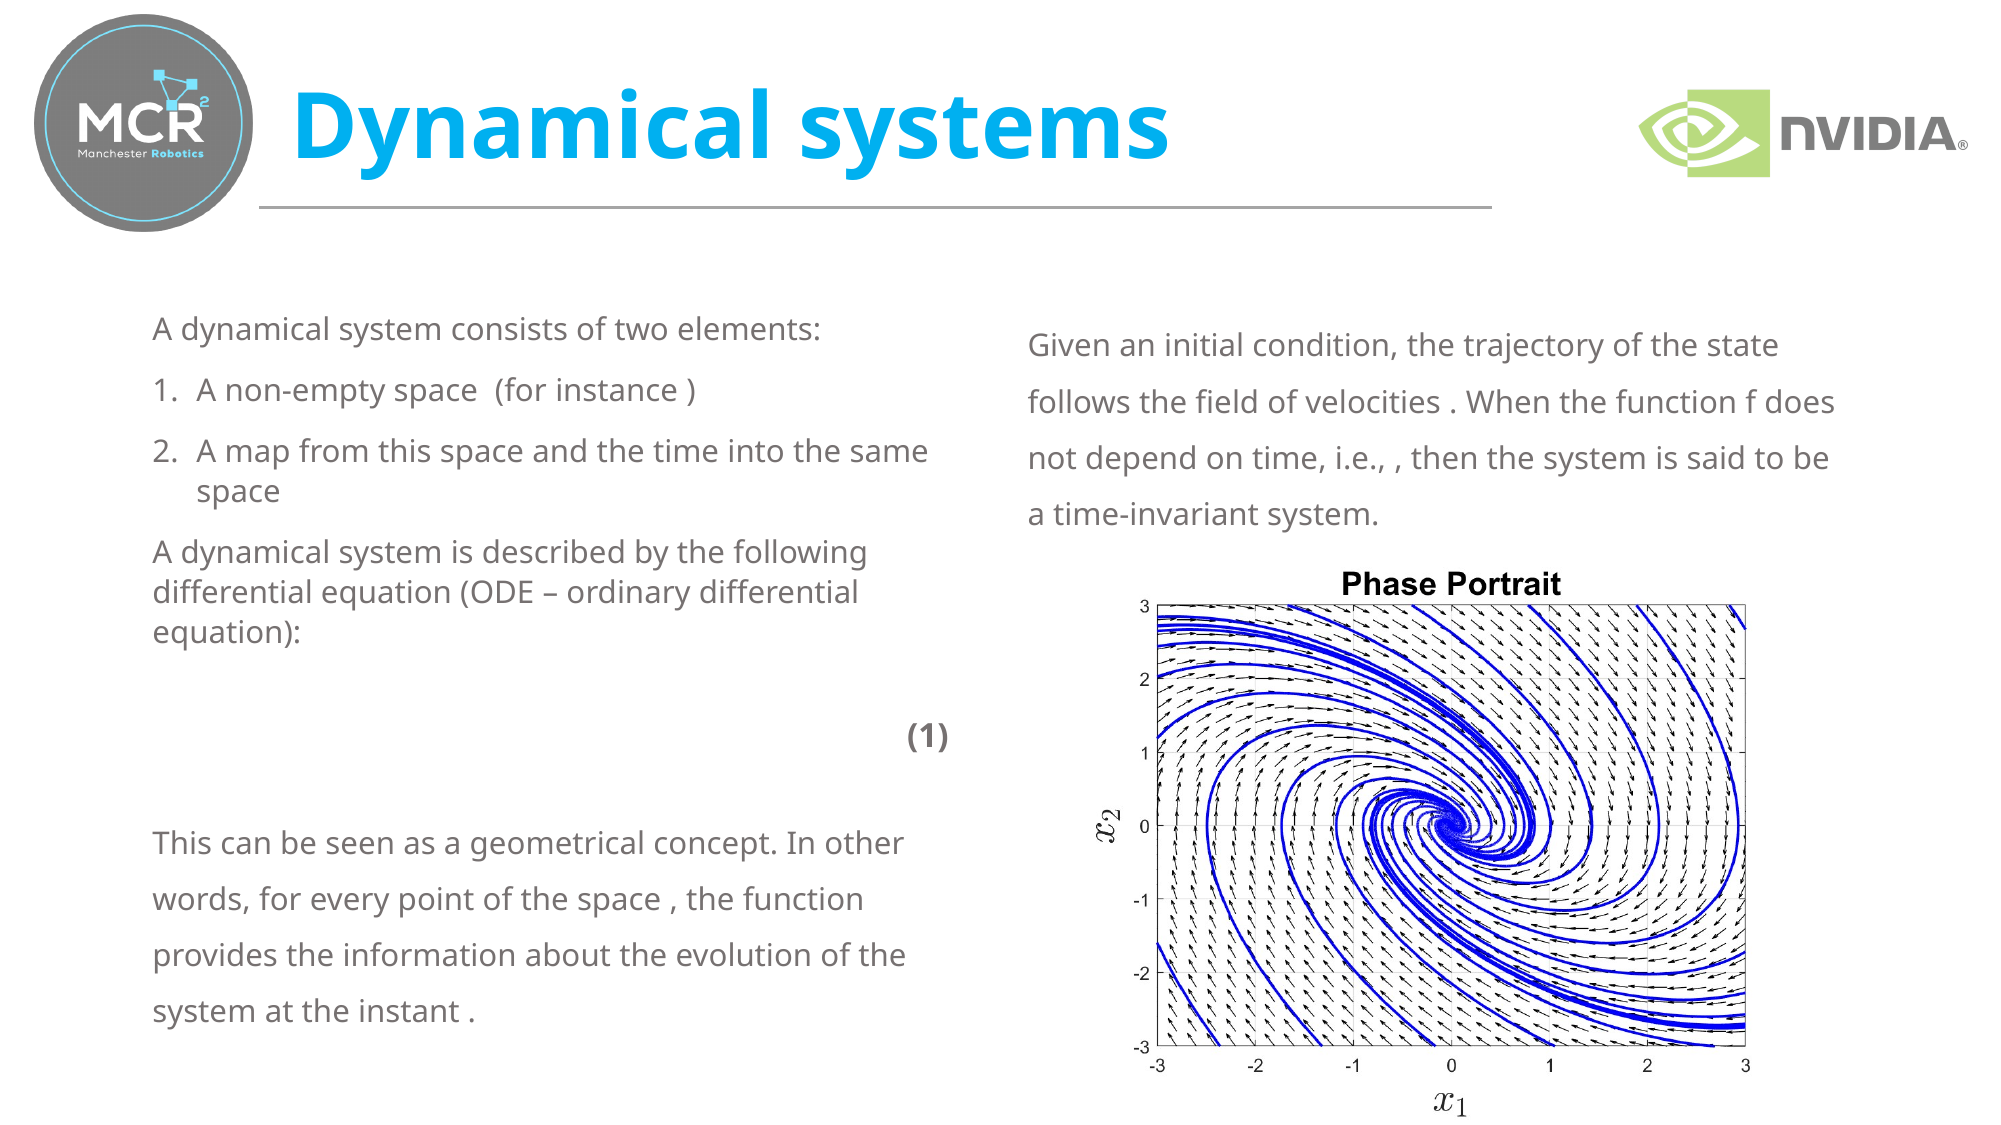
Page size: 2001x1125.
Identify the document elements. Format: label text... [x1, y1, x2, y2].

picture [1058, 556, 1817, 1125]
title Dynamical systems [275, 19, 1615, 238]
